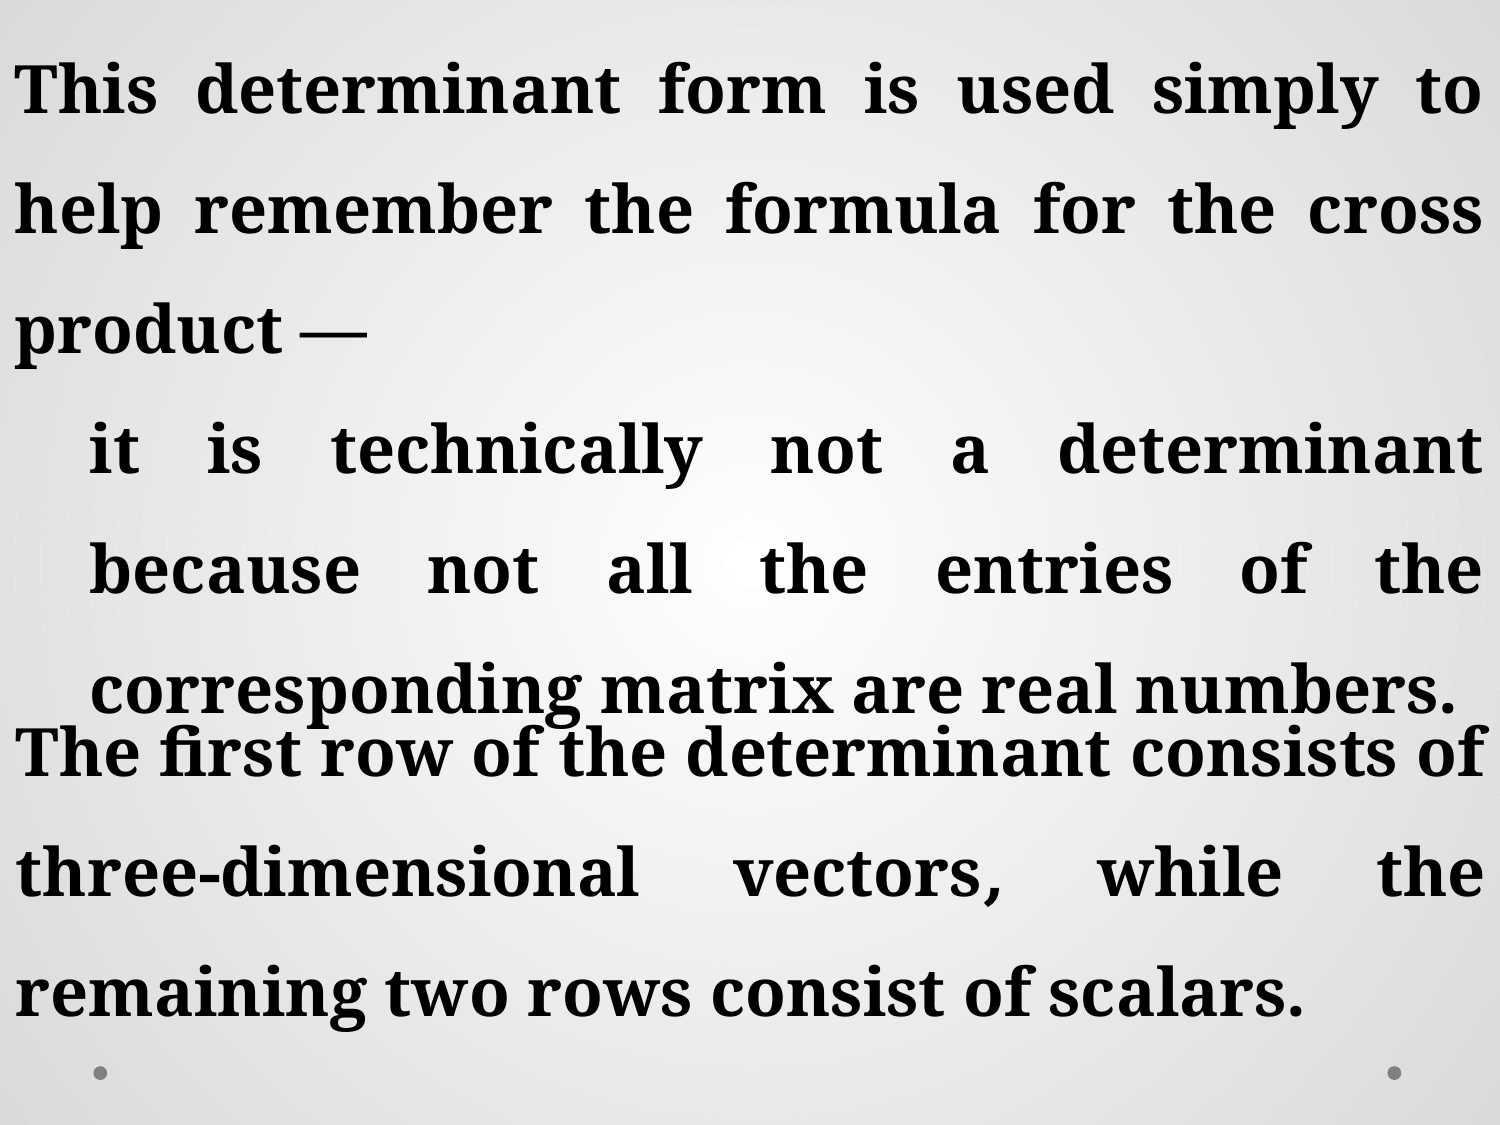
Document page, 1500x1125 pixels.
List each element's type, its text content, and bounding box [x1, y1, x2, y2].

text_box The first row of the determinant consists of three-dimensional vectors, while the remaining two rows consist of scalars. [1, 662, 1500, 1038]
text_box This determinant form is used simply to help remember the formula for the cross product — it is technically not a determinant because not all the entries of the corresponding matrix are real numbers. [0, 0, 1500, 735]
